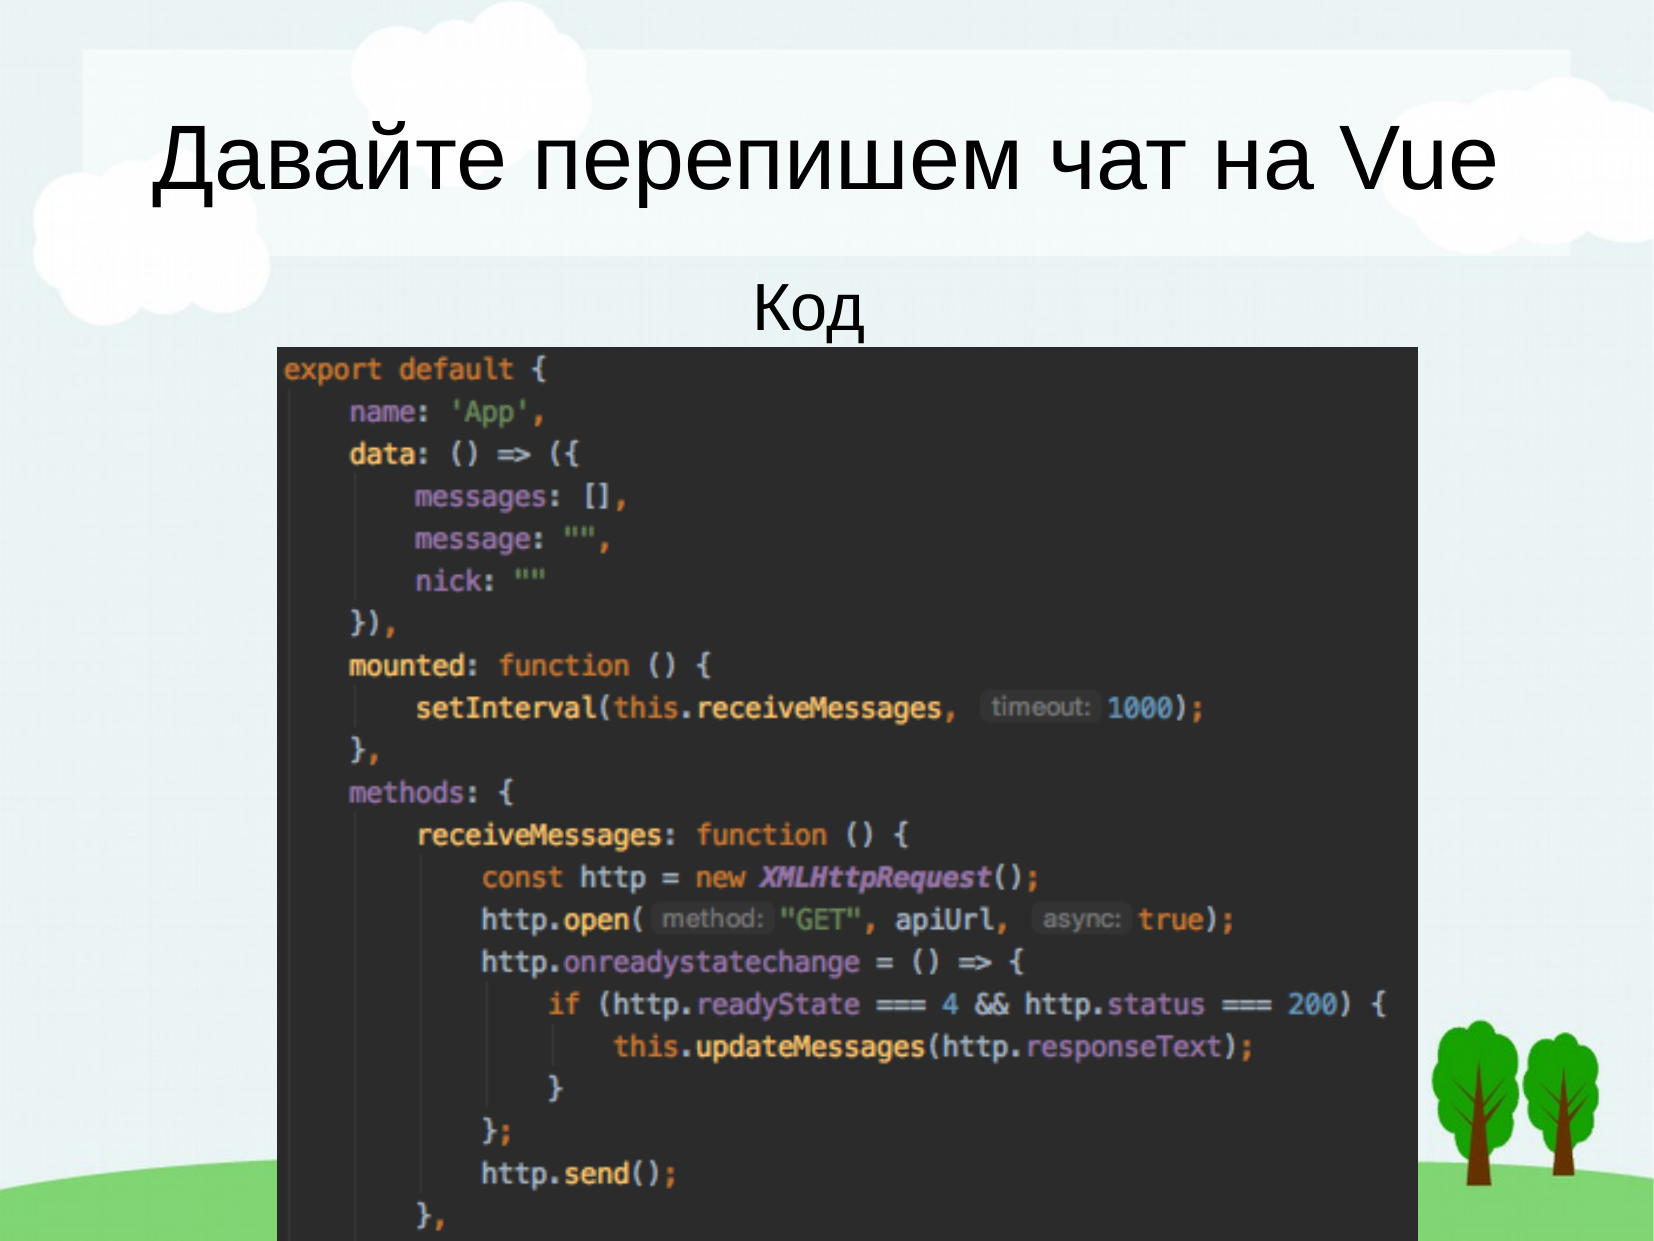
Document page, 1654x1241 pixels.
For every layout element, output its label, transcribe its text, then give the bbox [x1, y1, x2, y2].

picture [0, 0, 1654, 1241]
text_box Давайте перепишем чат на Vue [82, 49, 1571, 257]
text_box Код [165, 256, 1453, 346]
